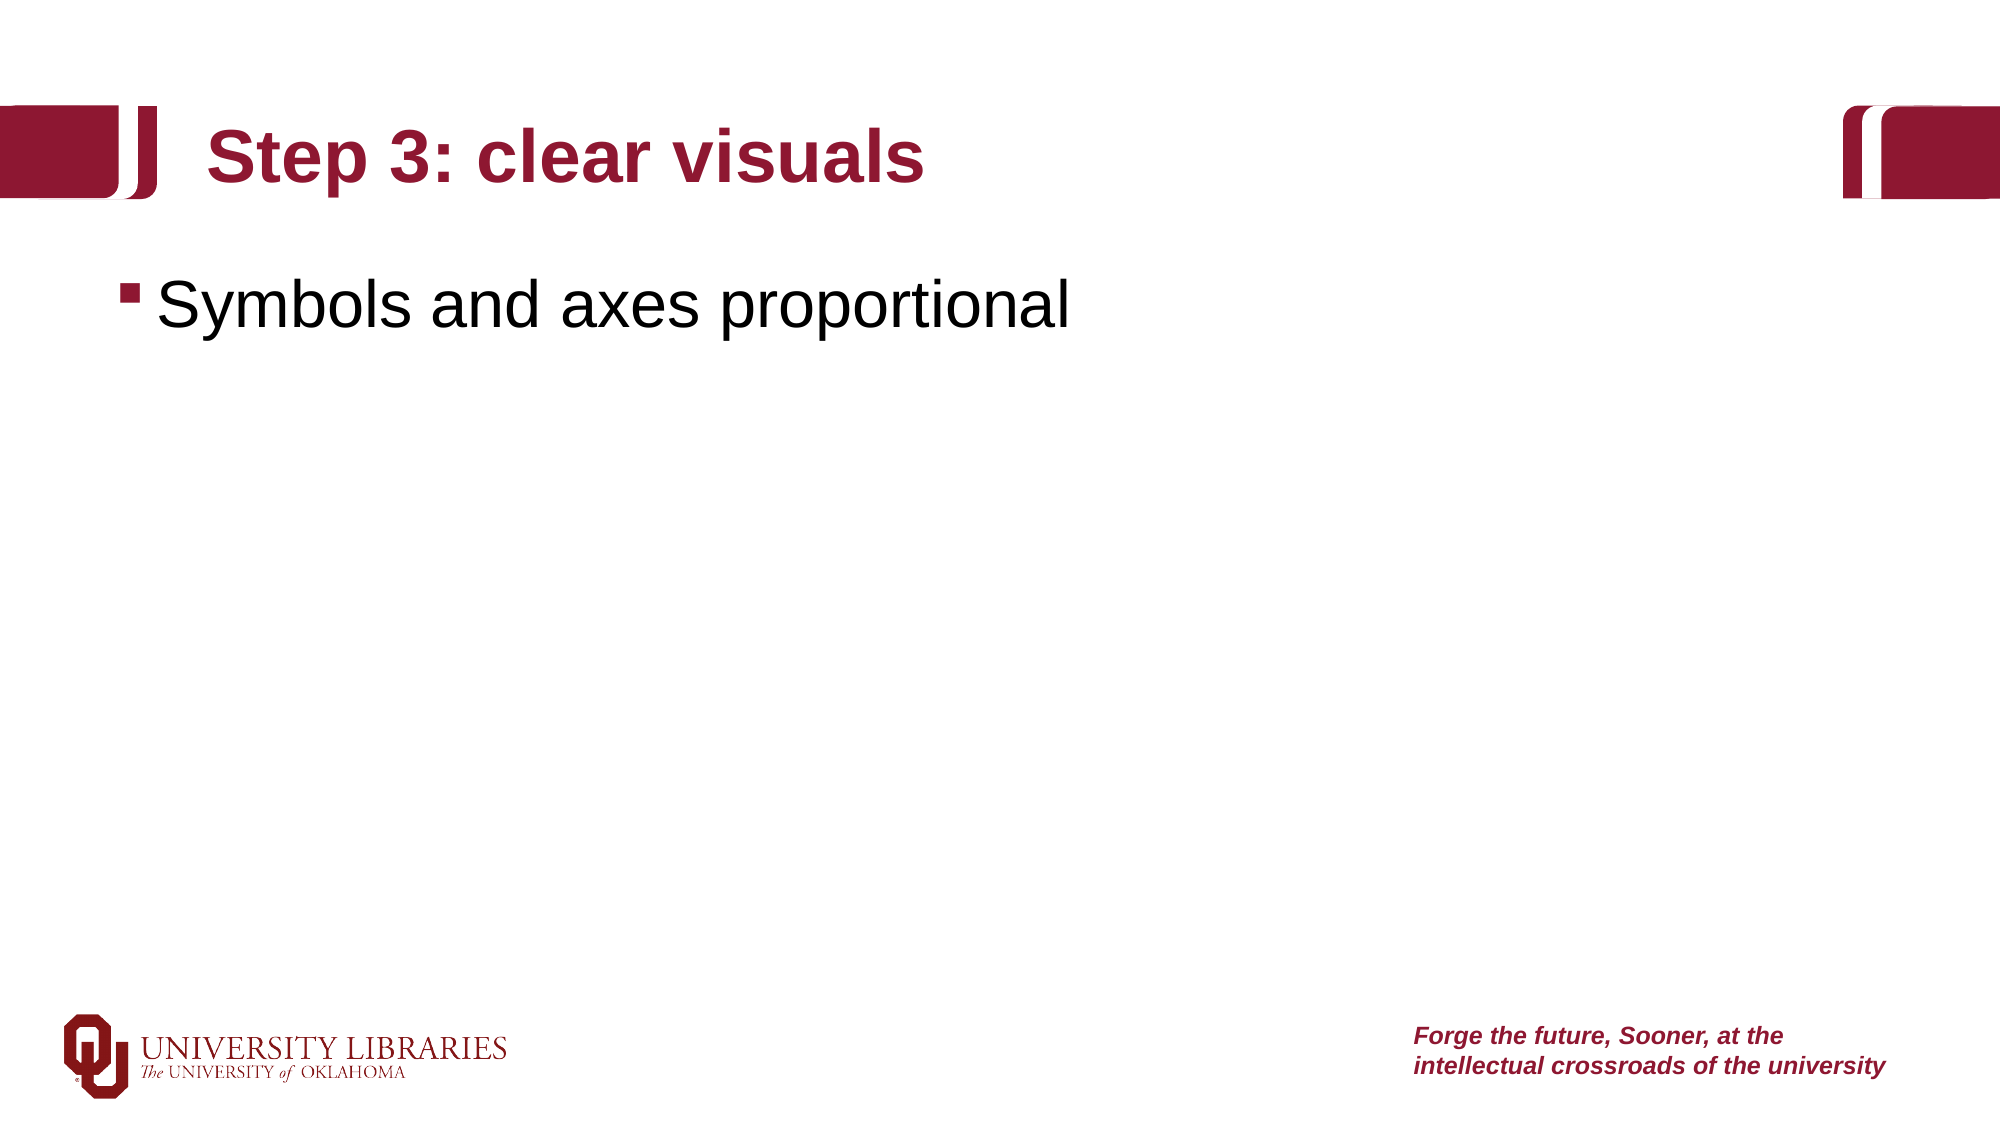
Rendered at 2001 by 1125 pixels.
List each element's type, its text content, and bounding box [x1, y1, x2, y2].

list Symbols and axes proportional [99, 262, 1900, 939]
title Step 3: clear visuals [191, 110, 1394, 193]
picture [41, 988, 532, 1112]
